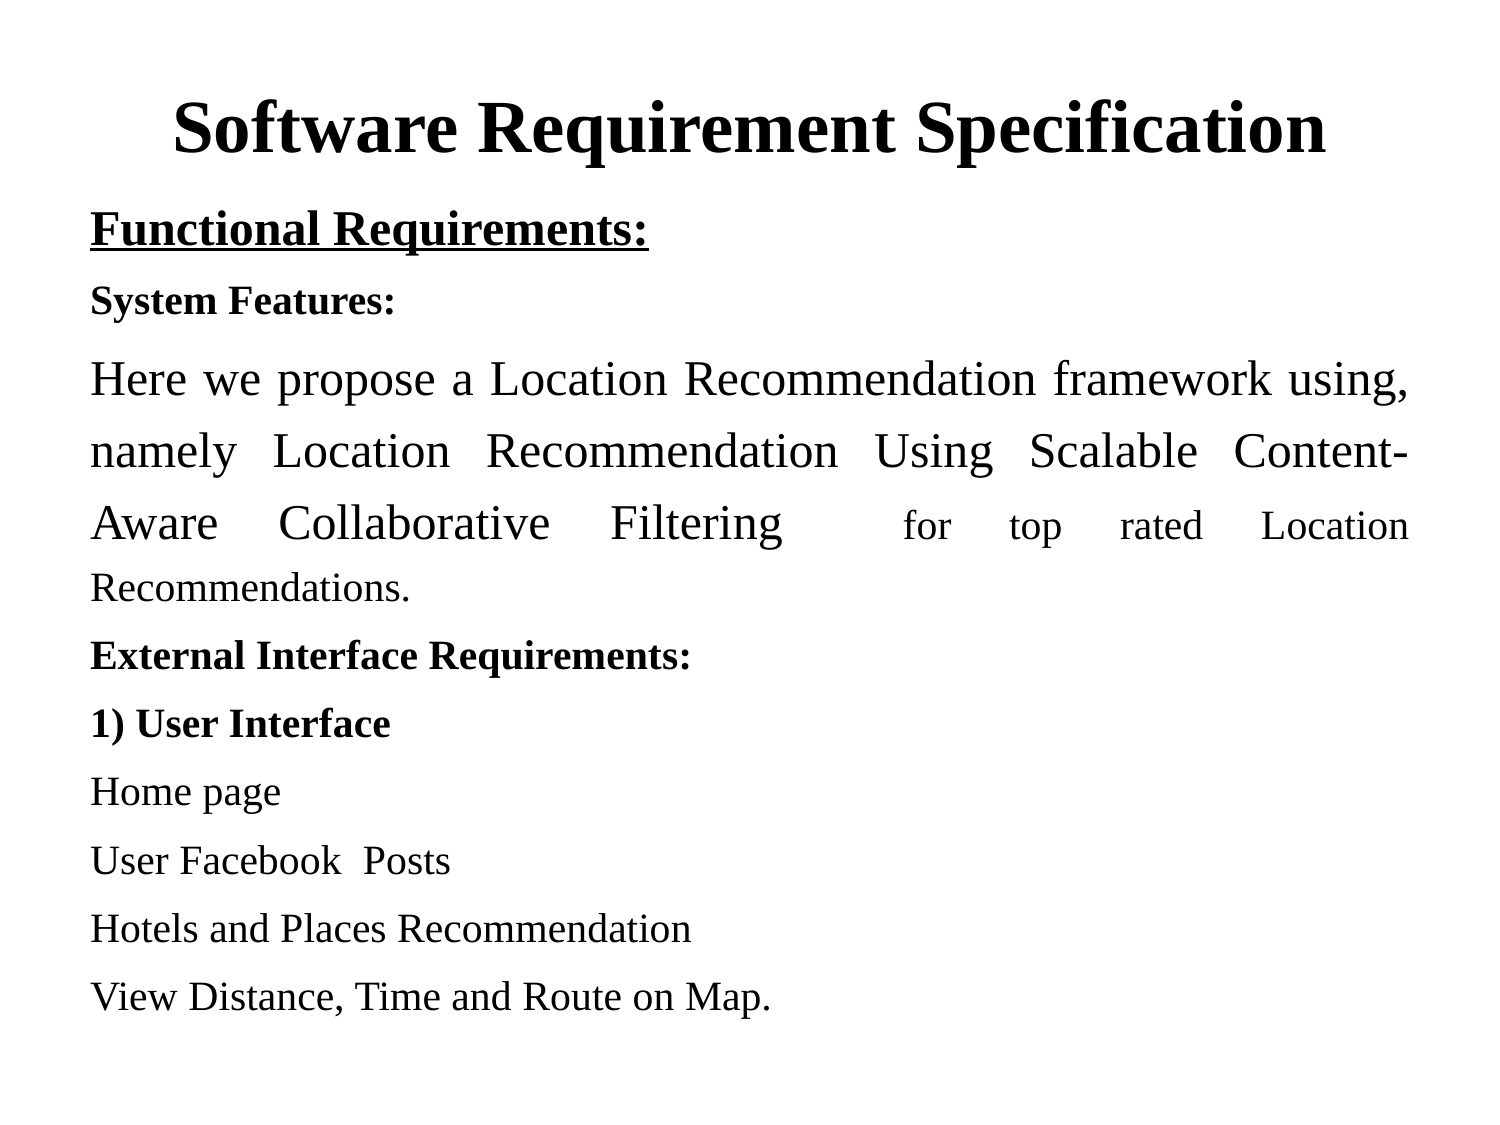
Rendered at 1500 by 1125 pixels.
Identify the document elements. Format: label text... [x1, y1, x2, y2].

list Functional Requirements: System Features: Here we propose a Location Recommendation framework using, namely Location Recommendation Using Scalable Content-Aware Collaborative Filtering for top rated Location Recommendations. External Interface Requirements: 1) User Interface Home page User Facebook Posts Hotels and Places Recommendation View Distance, Time and Route on Map. [75, 187, 1425, 1043]
title Software Requirement Specification [75, 45, 1425, 187]
